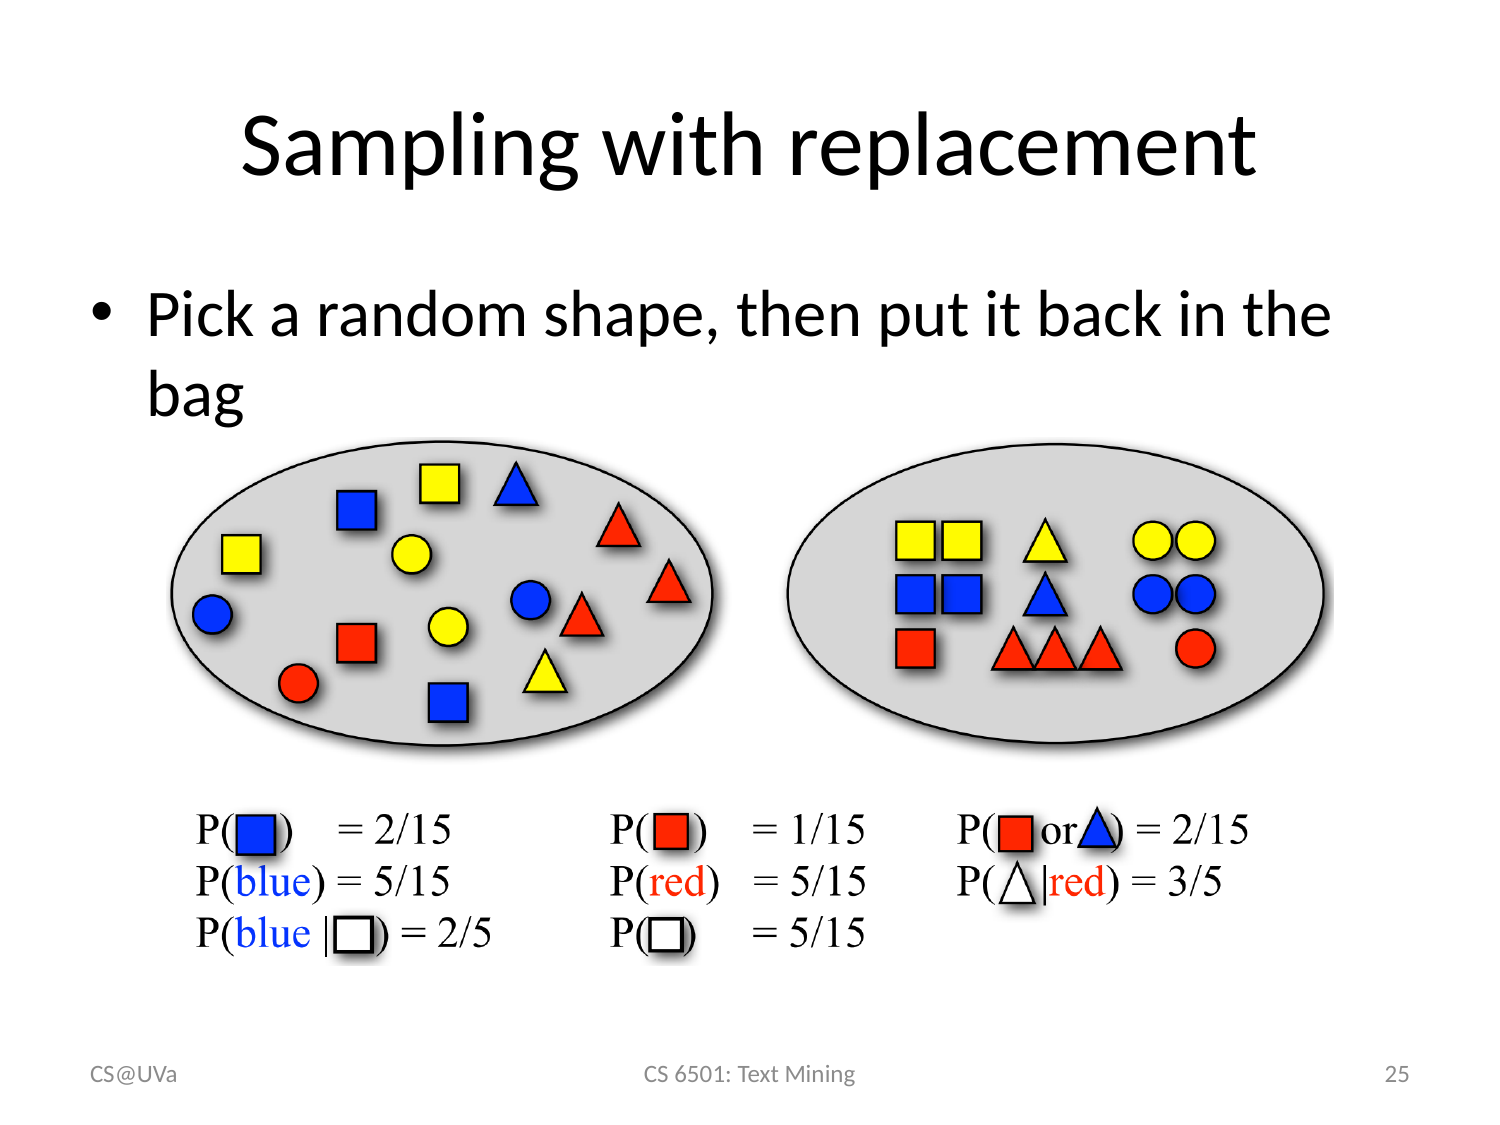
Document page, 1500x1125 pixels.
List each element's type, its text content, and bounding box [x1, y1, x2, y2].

list Pick a random shape, then put it back in the bag [75, 262, 1425, 1005]
slide_number 25 [1074, 1042, 1425, 1103]
picture [165, 437, 1335, 967]
slide_number CS@UVa [75, 1042, 425, 1103]
footer CS 6501: Text Mining [512, 1042, 988, 1103]
title Sampling with replacement [75, 45, 1425, 233]
